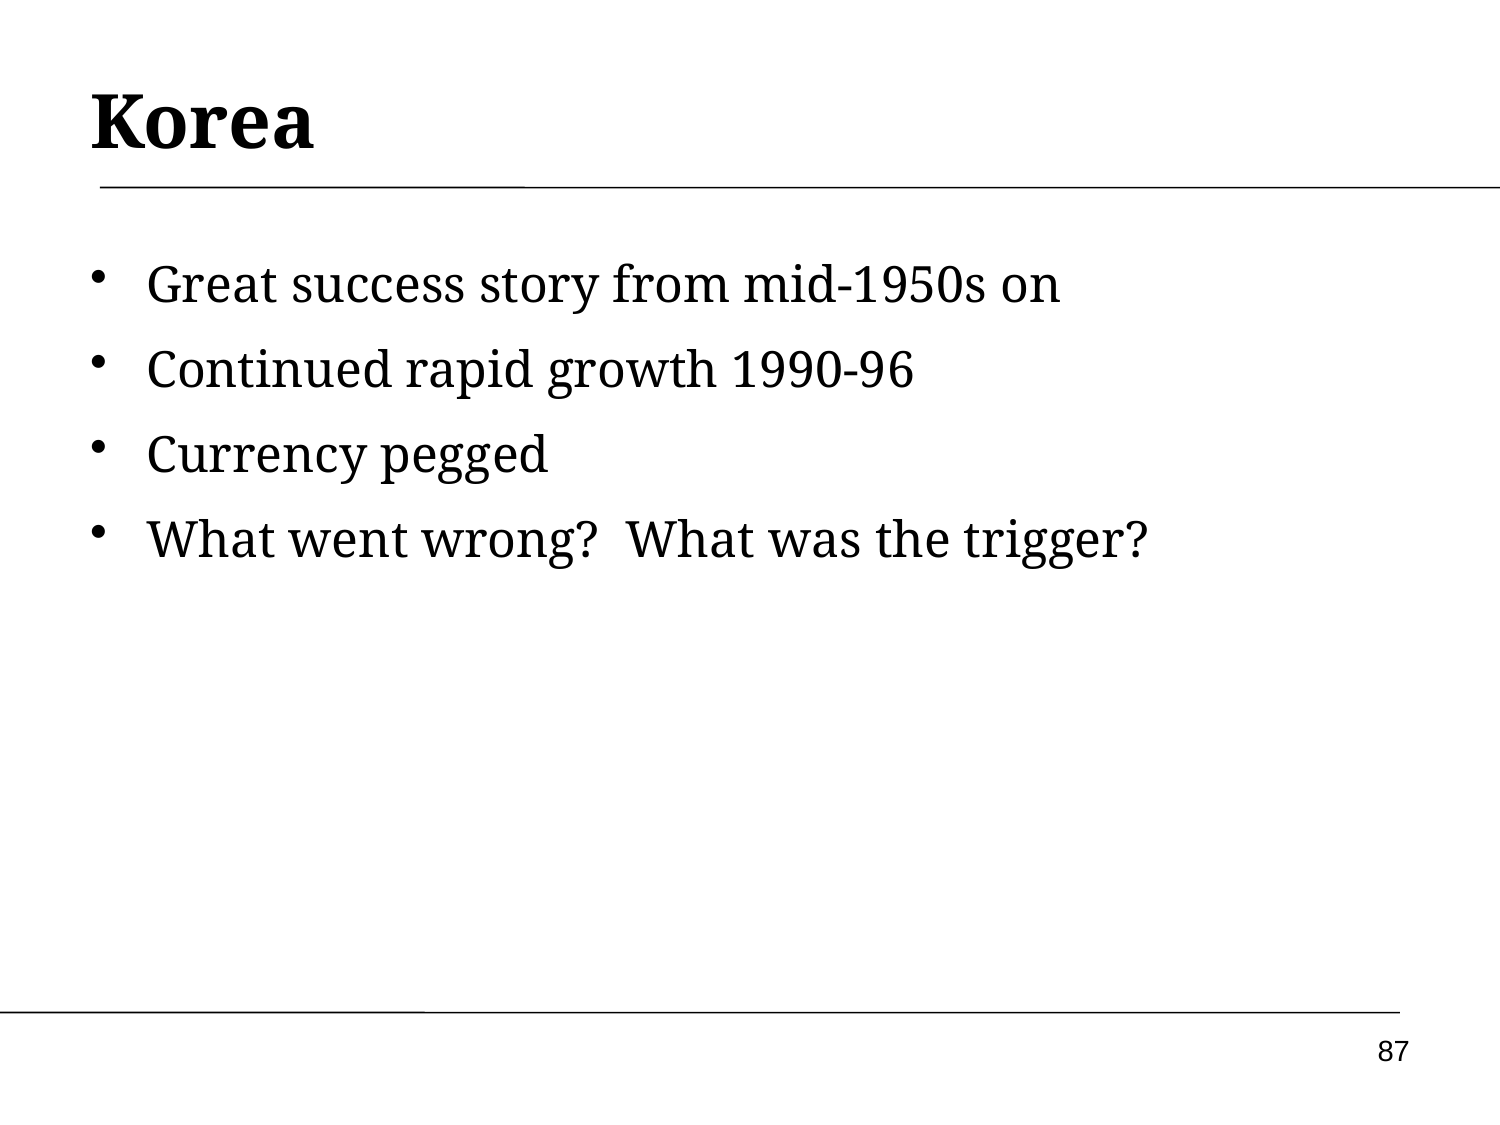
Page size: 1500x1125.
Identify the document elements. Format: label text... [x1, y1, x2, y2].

list Great success story from mid-1950s on Continued rapid growth 1990-96 Currency pegged What went wrong? What was the trigger? [74, 244, 1363, 988]
title Korea [74, 49, 1426, 188]
slide_number 87 [1074, 1024, 1426, 1103]
